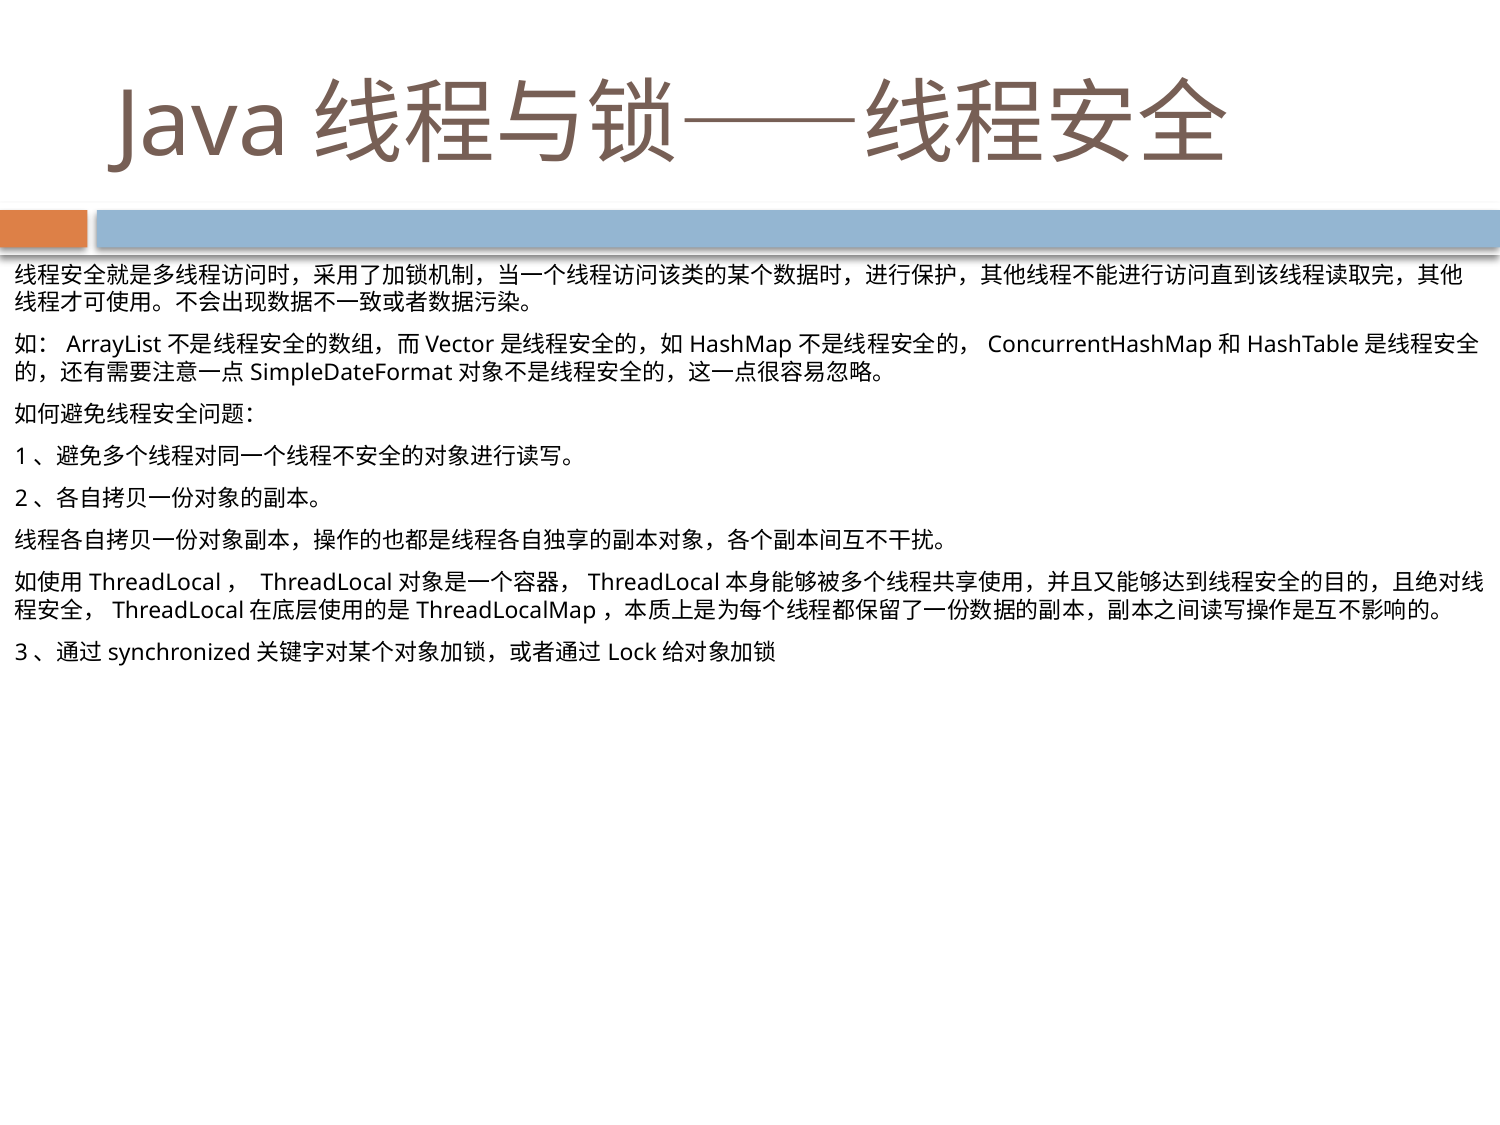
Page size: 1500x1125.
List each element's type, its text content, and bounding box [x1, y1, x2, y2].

title Java线程与锁——线程安全 [100, 37, 1438, 200]
list 线程安全就是多线程访问时，采用了加锁机制，当一个线程访问该类的某个数据时，进行保护，其他线程不能进行访问直到该线程读取完，其他线程才可使用。不会出现数据不一致或者数据污染。 如：ArrayList不是线程安全的数组，而Vector是线程安全的，如HashMap不是线程安全的，ConcurrentHashMap和HashTable是线程安全的，还有需要注意一点SimpleDateFormat对象不是线程安全的，这一点很容易忽略。 如何避免线程安全问题： 1、避免多个线程对同一个线程不安全的对象进行读写。 2、各自拷贝一份对象的副本。 线程各自拷贝一份对象副本，操作的也都是线程各自独享的副本对象，各个副本间互不干扰。 如使用ThreadLocal， ThreadLocal对象是一个容器，ThreadLocal本身能够被多个线程共享使用，并且又能够达到线程安全的目的，且绝对线程安全，ThreadLocal在底层使用的是ThreadLocalMap，本质上是为每个线程都保留了一份数据的副本，副本之间读写操作是互不影响的。 3、通过synchronized关键字对某个对象加锁，或者通过Lock给对象加锁 [0, 252, 1500, 1125]
